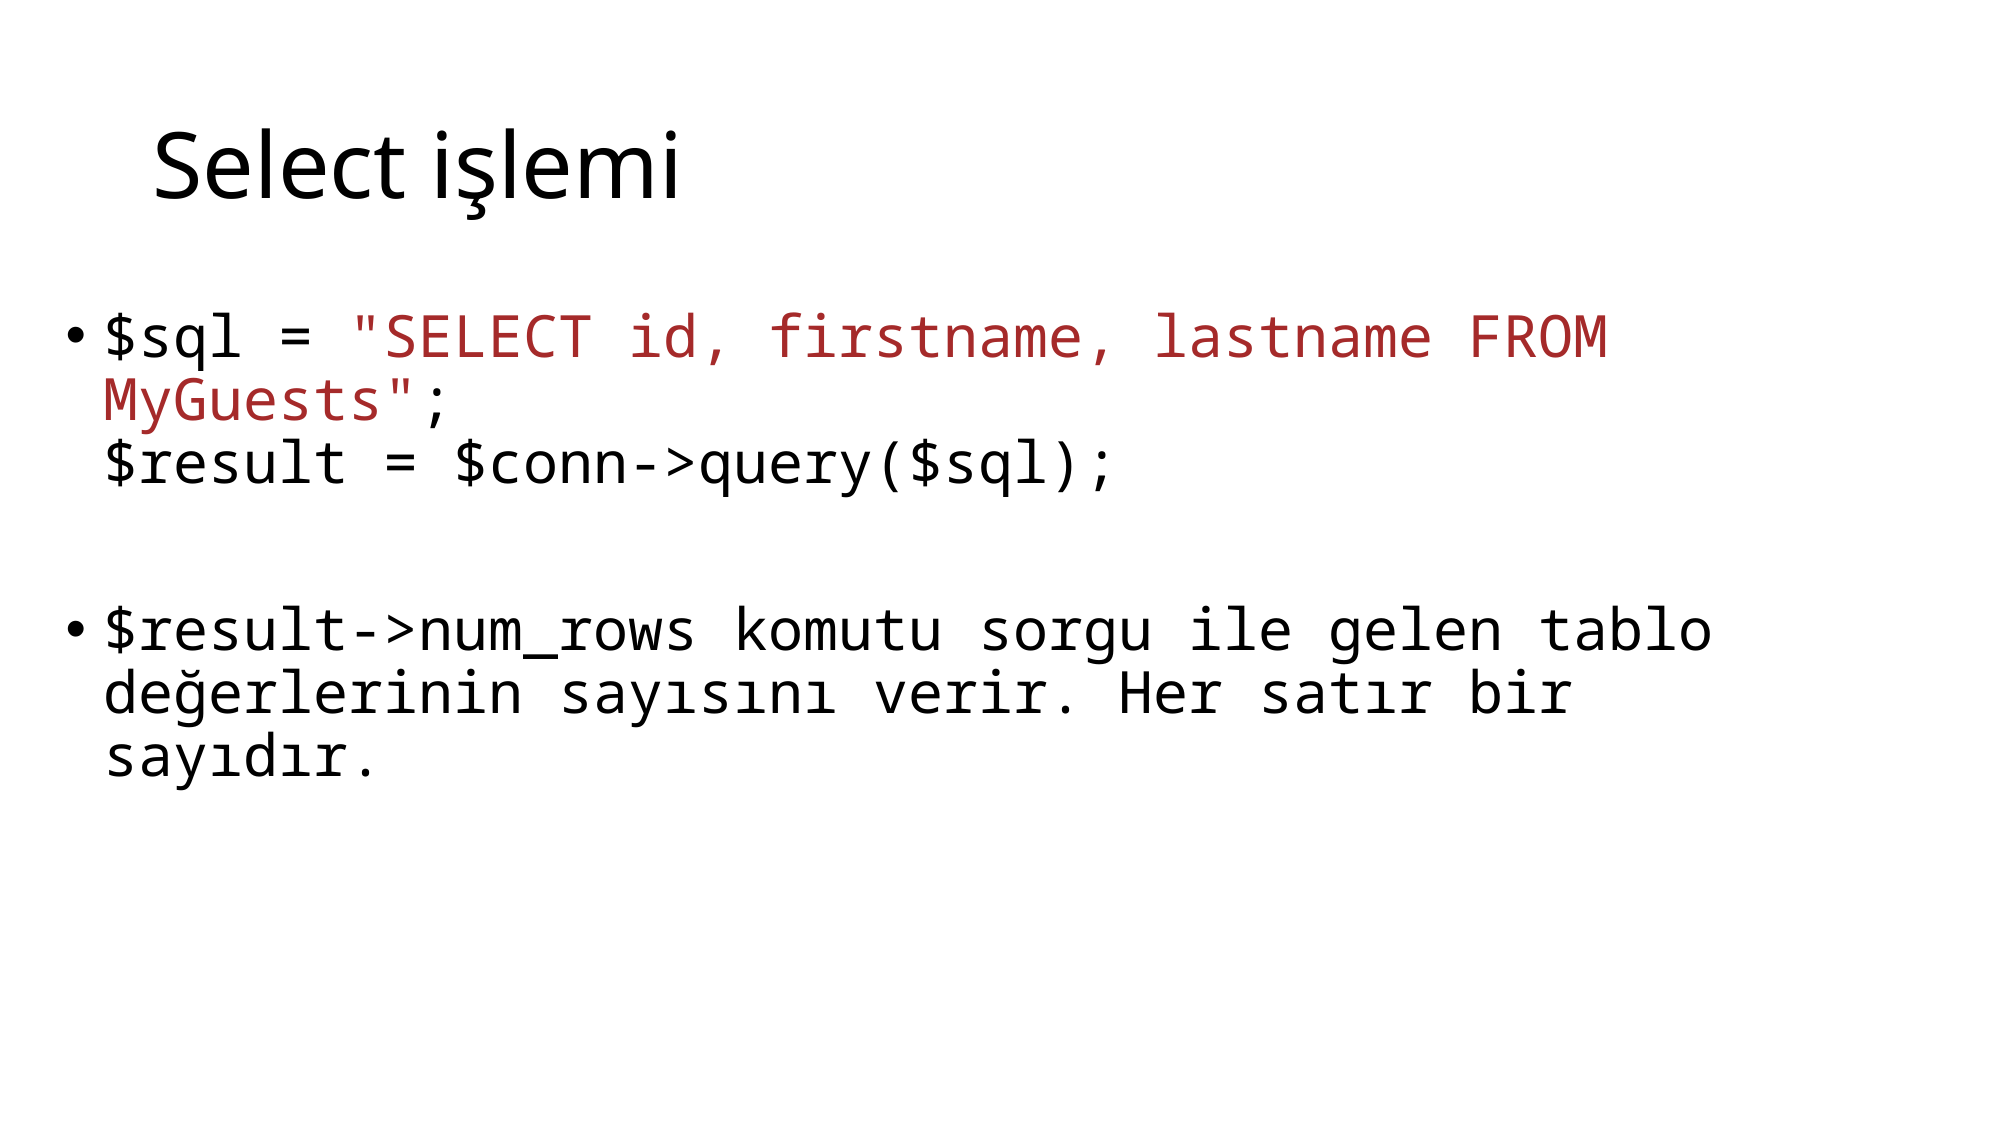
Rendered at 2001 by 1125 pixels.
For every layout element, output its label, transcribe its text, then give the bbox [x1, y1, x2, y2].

title Select işlemi [137, 59, 1863, 278]
list $sql = "SELECT id, firstname, lastname FROM MyGuests"; $result = $conn->query($sql); $result->num_rows komutu sorgu ile gelen tablo değerlerinin sayısını verir. Her satır bir sayıdır. [50, 299, 1863, 1014]
